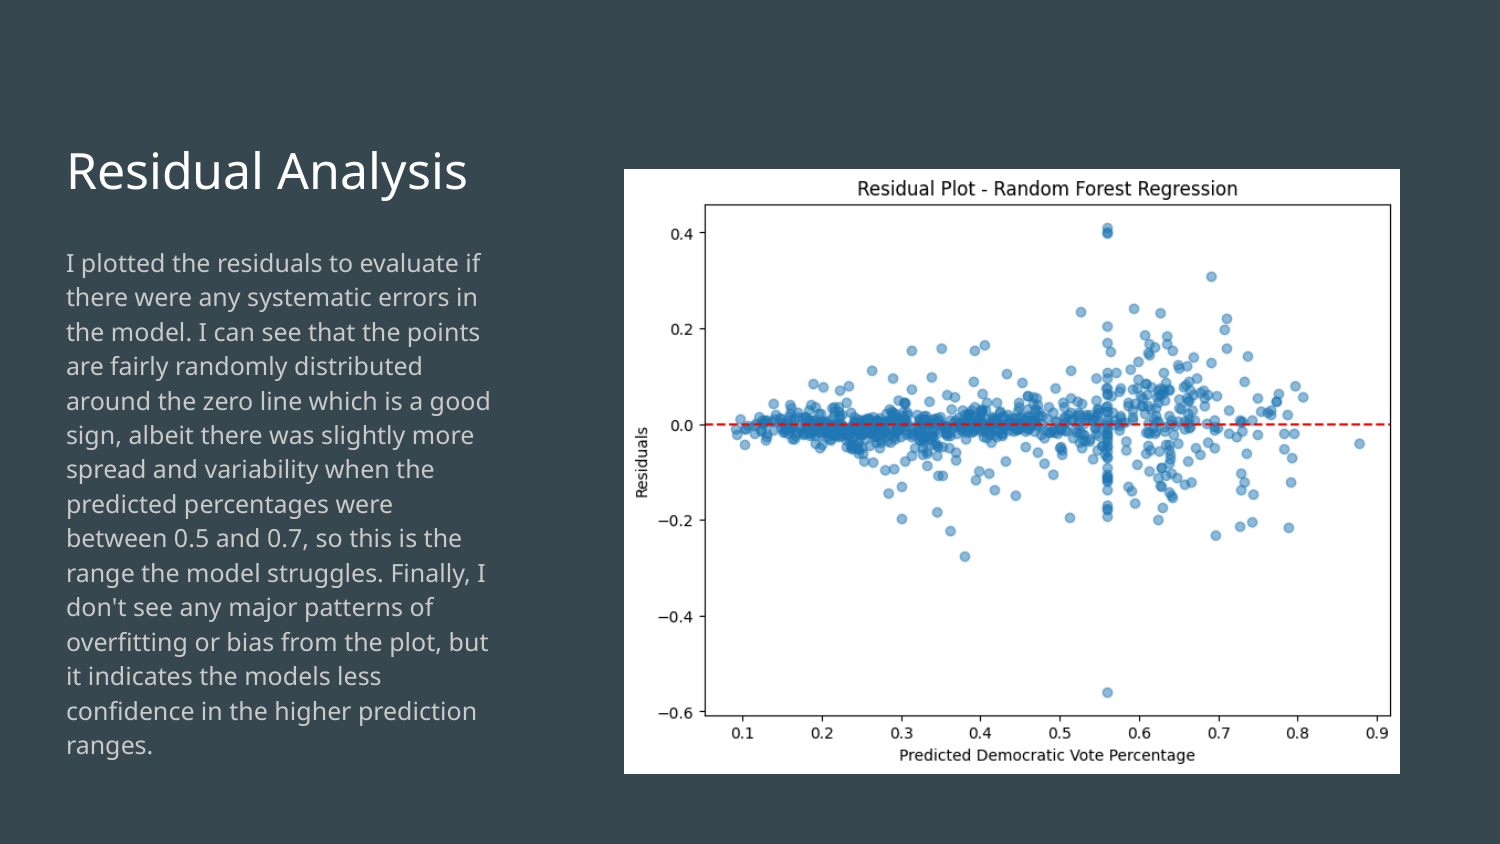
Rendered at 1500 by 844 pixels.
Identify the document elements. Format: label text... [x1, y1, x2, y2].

picture [624, 168, 1400, 774]
title Residual Analysis [51, 91, 512, 216]
list I plotted the residuals to evaluate if there were any systematic errors in the model. I can see that the points are fairly randomly distributed around the zero line which is a good sign, albeit there was slightly more spread and variability when the predicted percentages were between 0.5 and 0.7, so this is the range the model struggles. Finally, I don't see any major patterns of overfitting or bias from the plot, but it indicates the models less confidence in the higher prediction ranges. [51, 227, 512, 750]
